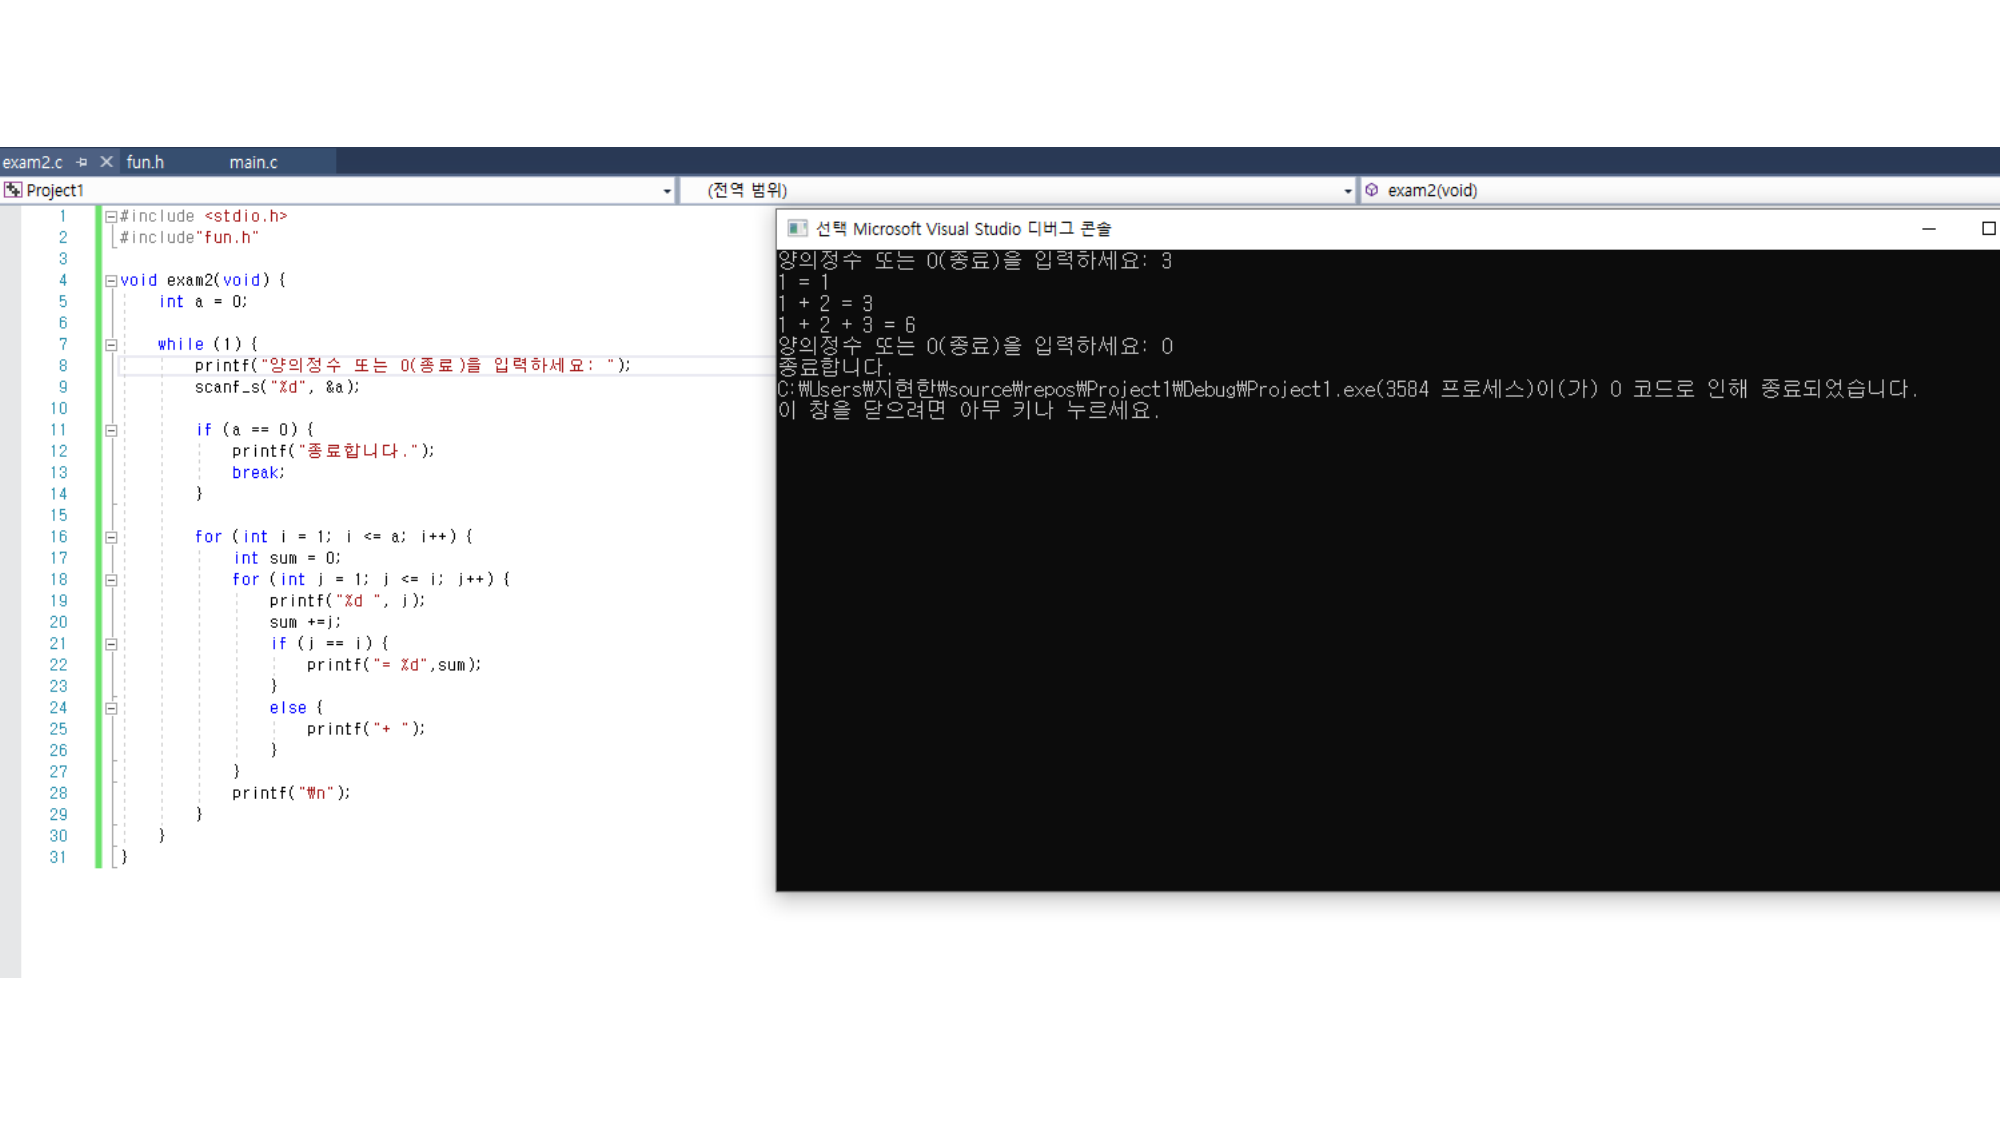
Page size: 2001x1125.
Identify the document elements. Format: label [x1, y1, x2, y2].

picture [0, 147, 2000, 978]
